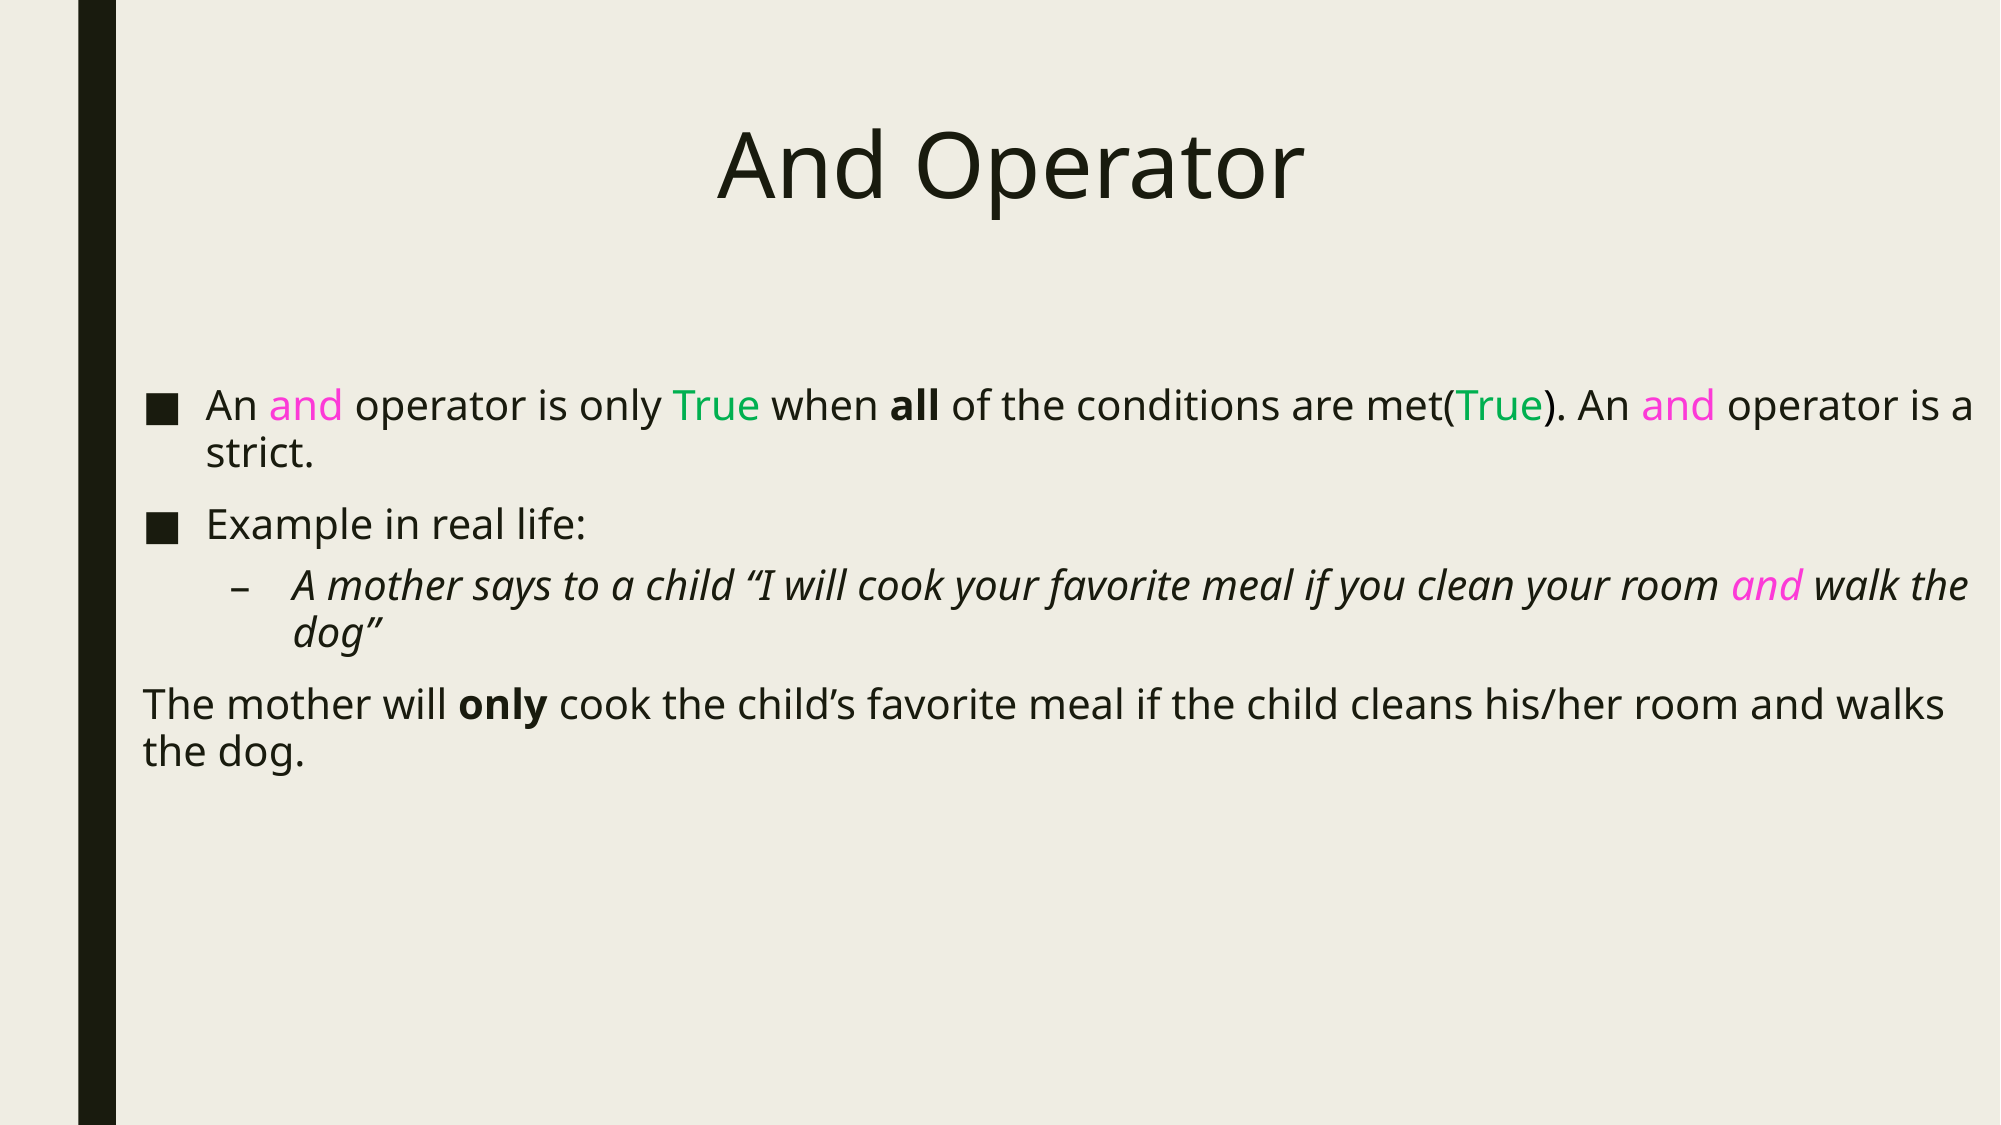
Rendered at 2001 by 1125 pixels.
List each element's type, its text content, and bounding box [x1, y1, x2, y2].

title And Operator [225, 112, 1800, 238]
list An and operator is only True when all of the conditions are met(True). An and operator is a strict. Example in real life: A mother says to a child “I will cook your favorite meal if you clean your room and walk the dog” The mother will only cook the child’s favorite meal if the child cleans his/her room and walks the dog. [127, 375, 2000, 963]
